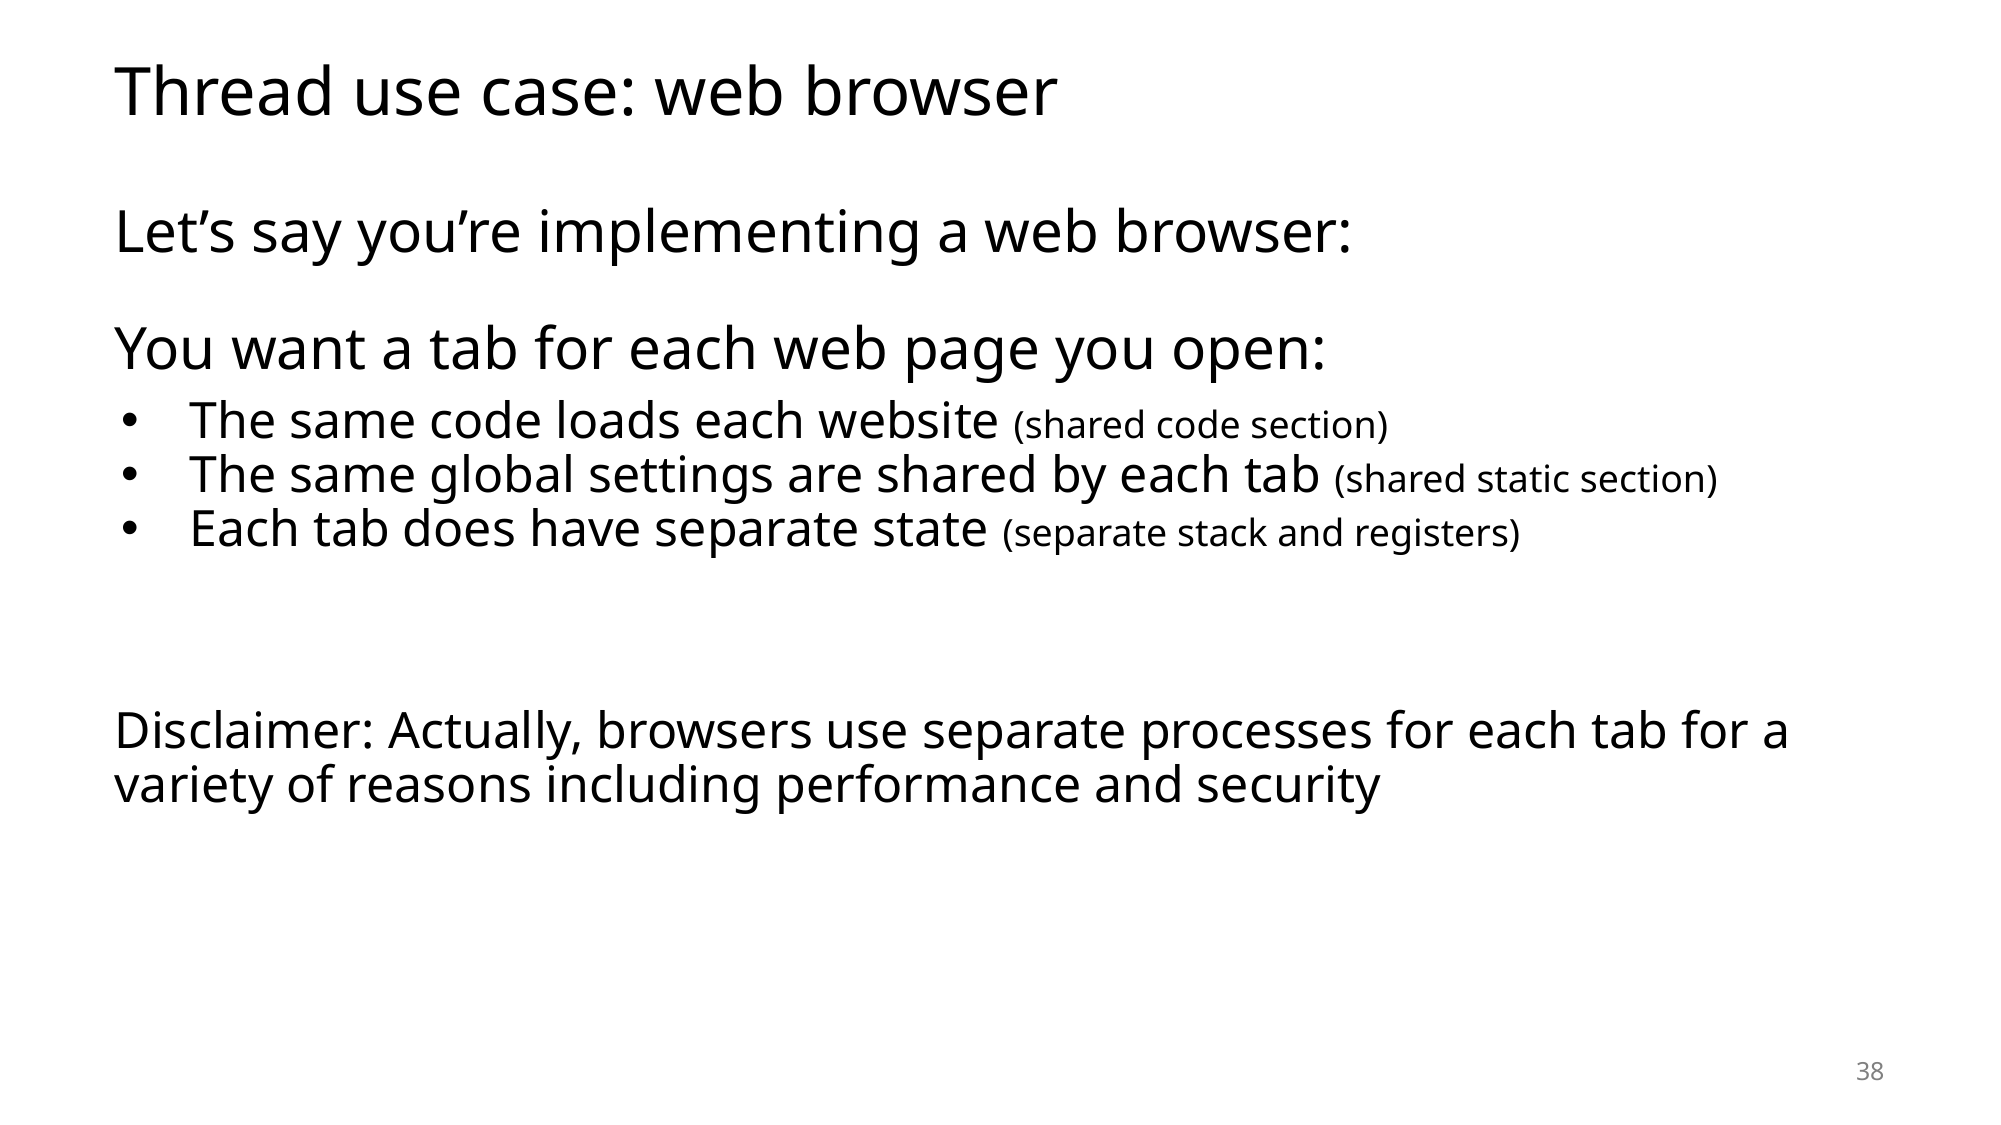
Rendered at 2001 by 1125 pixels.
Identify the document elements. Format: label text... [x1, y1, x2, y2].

list Let’s say you’re implementing a web browser: You want a tab for each web page you open: The same code loads each website (shared code section) The same global settings are shared by each tab (shared static section) Each tab does have separate state (separate stack and registers) Disclaimer: Actually, browsers use separate processes for each tab for a variety of reasons including performance and security [99, 187, 1900, 1013]
slide_number 38 [1749, 1042, 1900, 1103]
title Thread use case: web browser [99, 37, 1900, 150]
